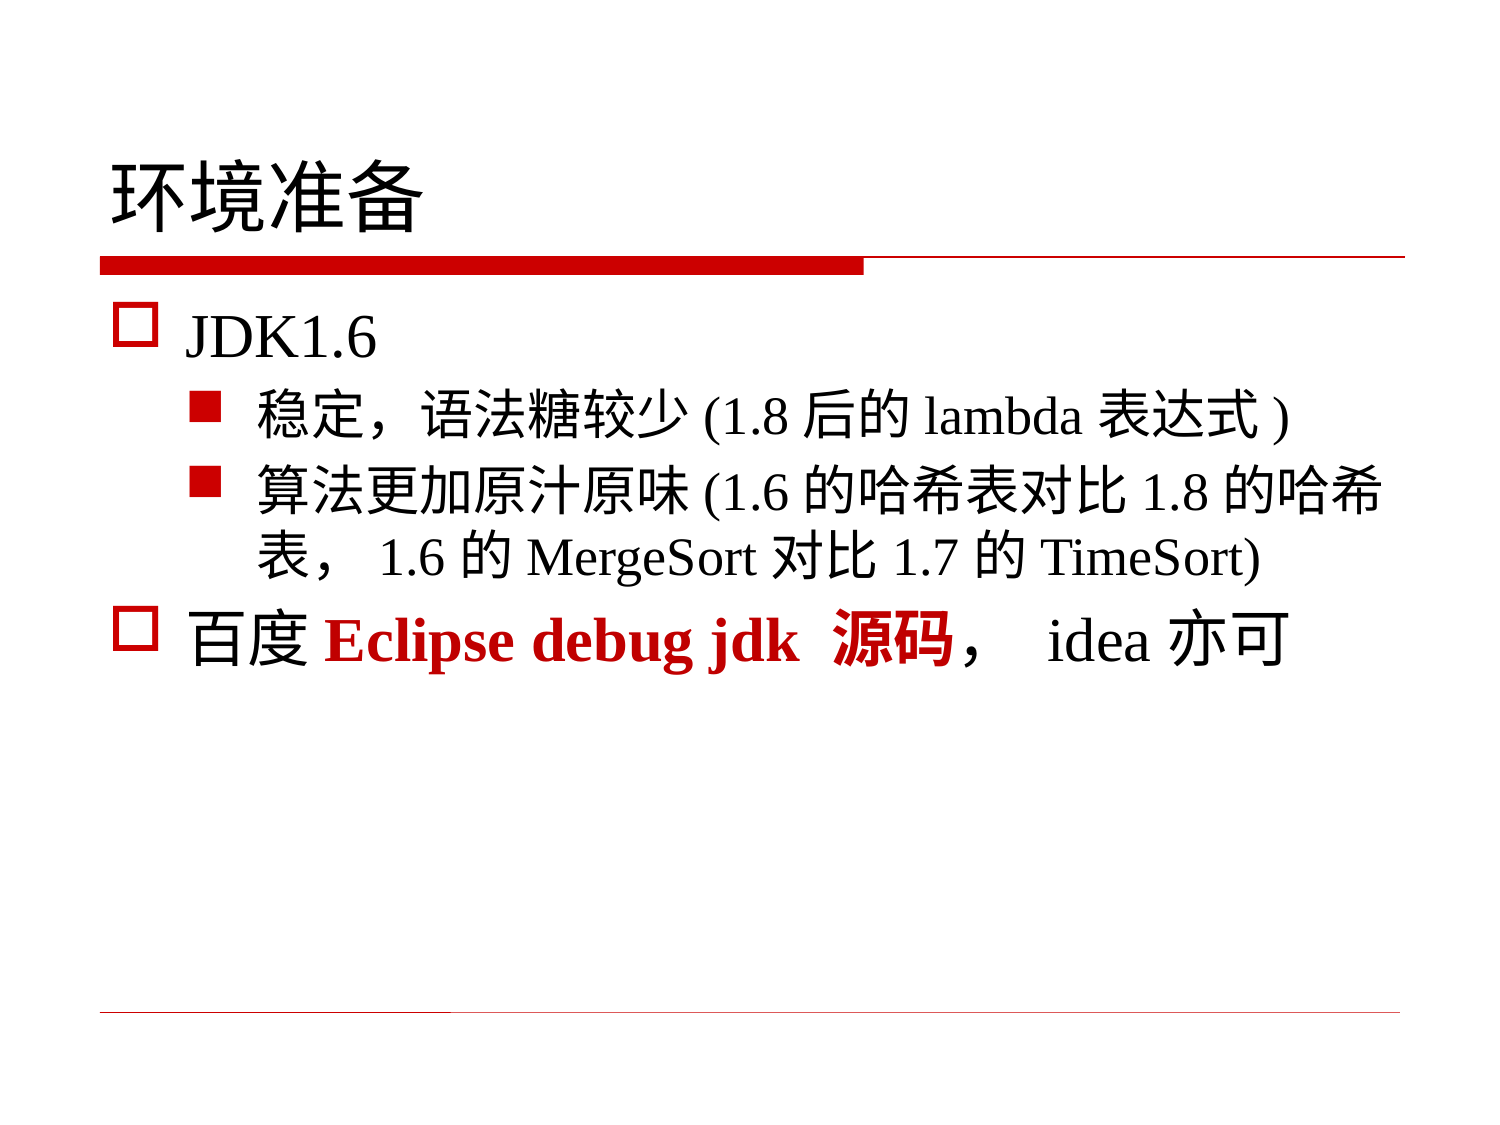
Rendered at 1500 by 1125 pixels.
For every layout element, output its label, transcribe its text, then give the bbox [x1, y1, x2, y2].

title 环境准备 [94, 50, 1407, 250]
list JDK1.6 稳定，语法糖较少(1.8后的lambda表达式) 算法更加原汁原味(1.6的哈希表对比1.8的哈希表，1.6的MergeSort对比1.7的TimeSort) 百度Eclipse debug jdk 源码， idea亦可 [92, 287, 1406, 988]
